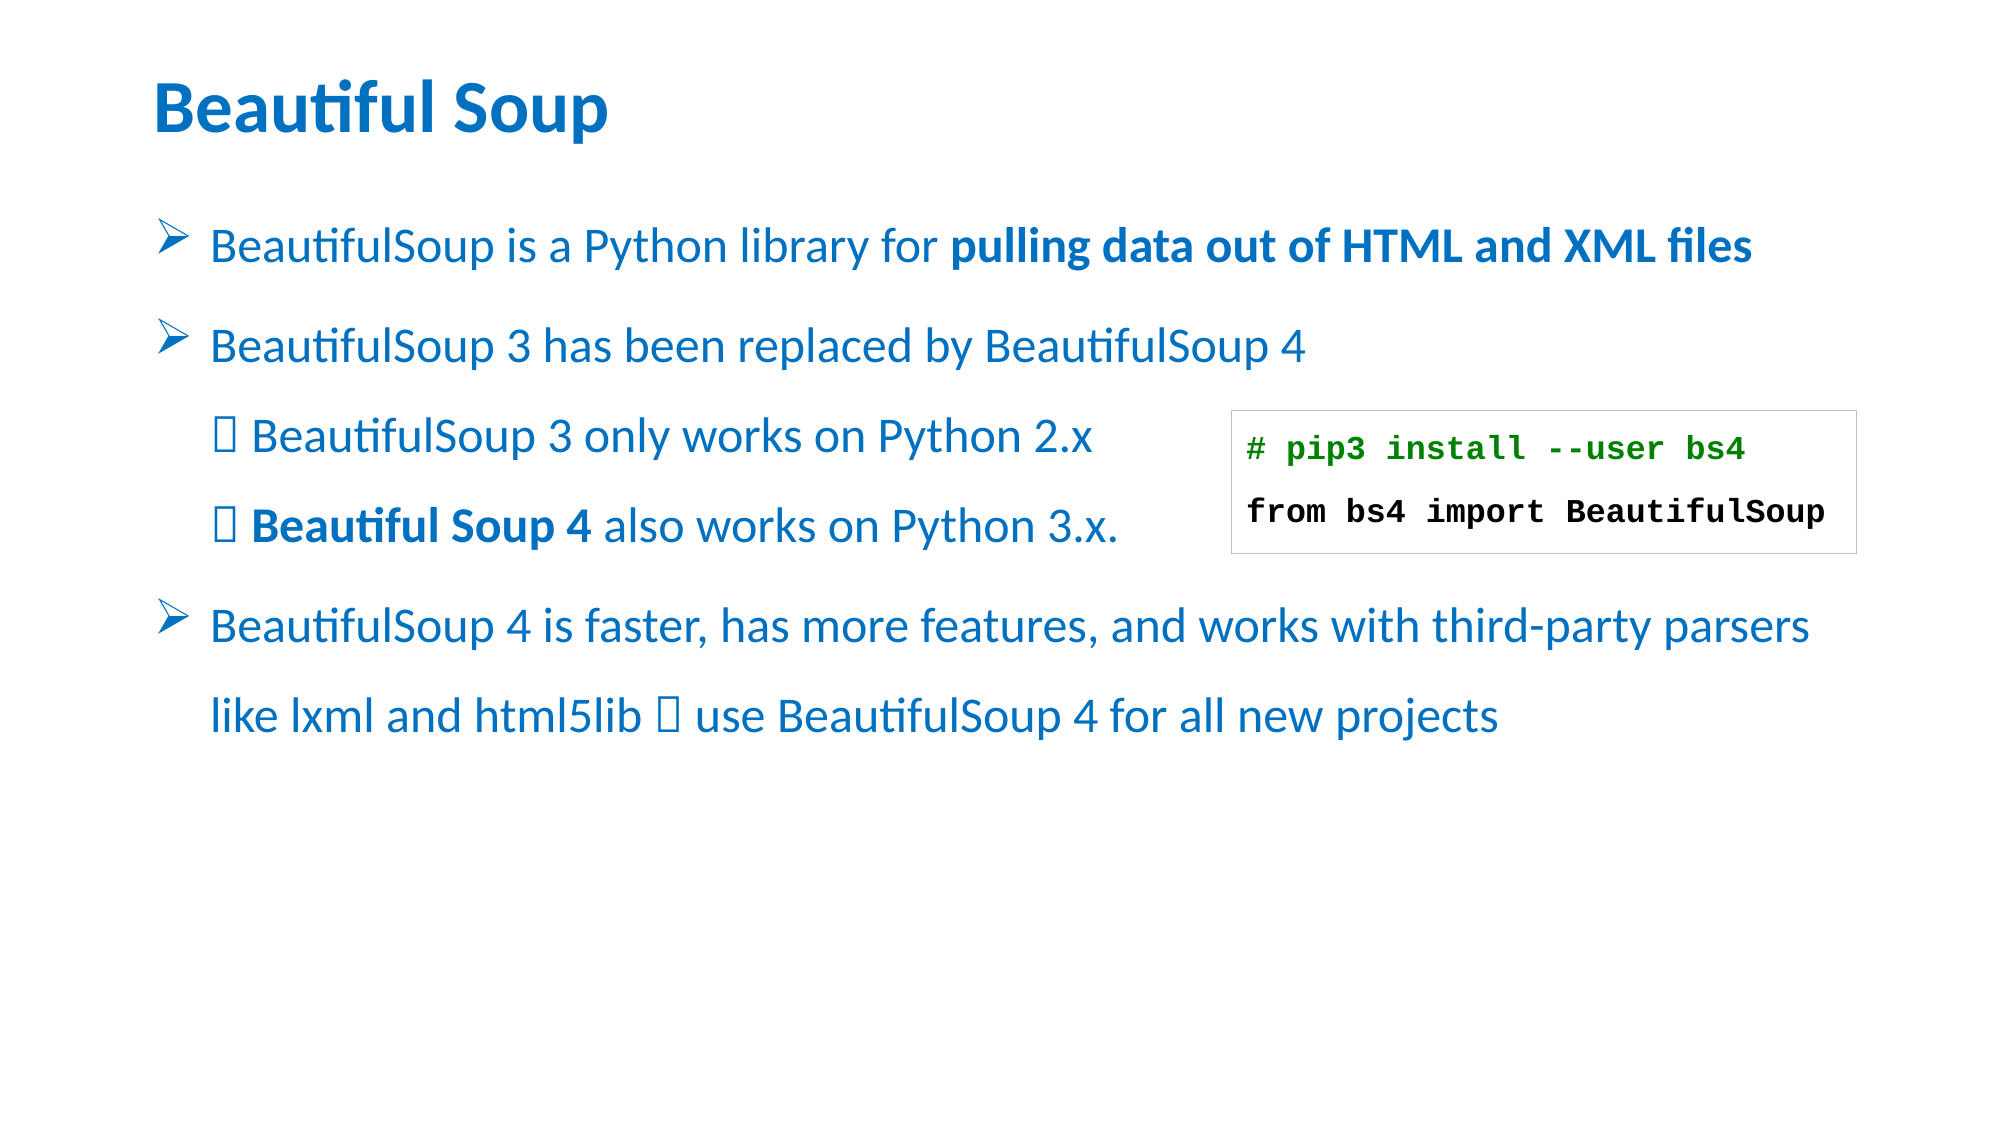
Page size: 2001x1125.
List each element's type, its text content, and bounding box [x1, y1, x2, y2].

title Beautiful Soup [138, 0, 1864, 174]
text_box # pip3 install --user bs4 from bs4 import BeautifulSoup [1231, 410, 1857, 554]
list BeautifulSoup is a Python library for pulling data out of HTML and XML files BeautifulSoup 3 has been replaced by BeautifulSoup 4  BeautifulSoup 3 only works on Python 2.x  Beautiful Soup 4 also works on Python 3.x. BeautifulSoup 4 is faster, has more features, and works with third-party parsers like lxml and html5lib  use BeautifulSoup 4 for all new projects [138, 174, 1864, 889]
